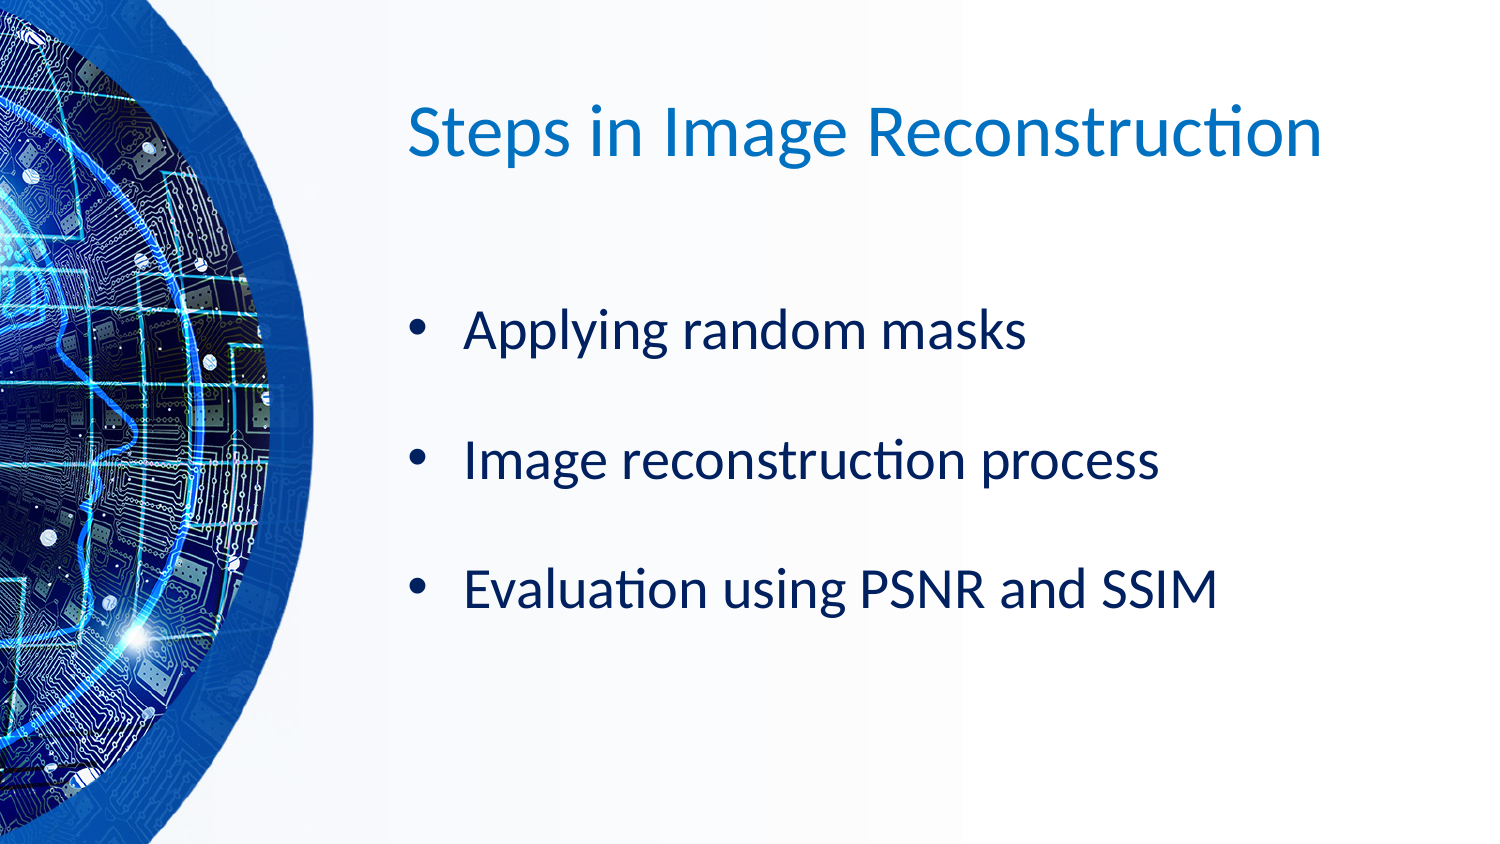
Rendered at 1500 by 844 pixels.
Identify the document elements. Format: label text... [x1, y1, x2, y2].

picture [0, 0, 1500, 844]
title Steps in Image Reconstruction [392, 66, 1424, 186]
list Applying random masks Image reconstruction process Evaluation using PSNR and SSIM [392, 248, 1460, 810]
